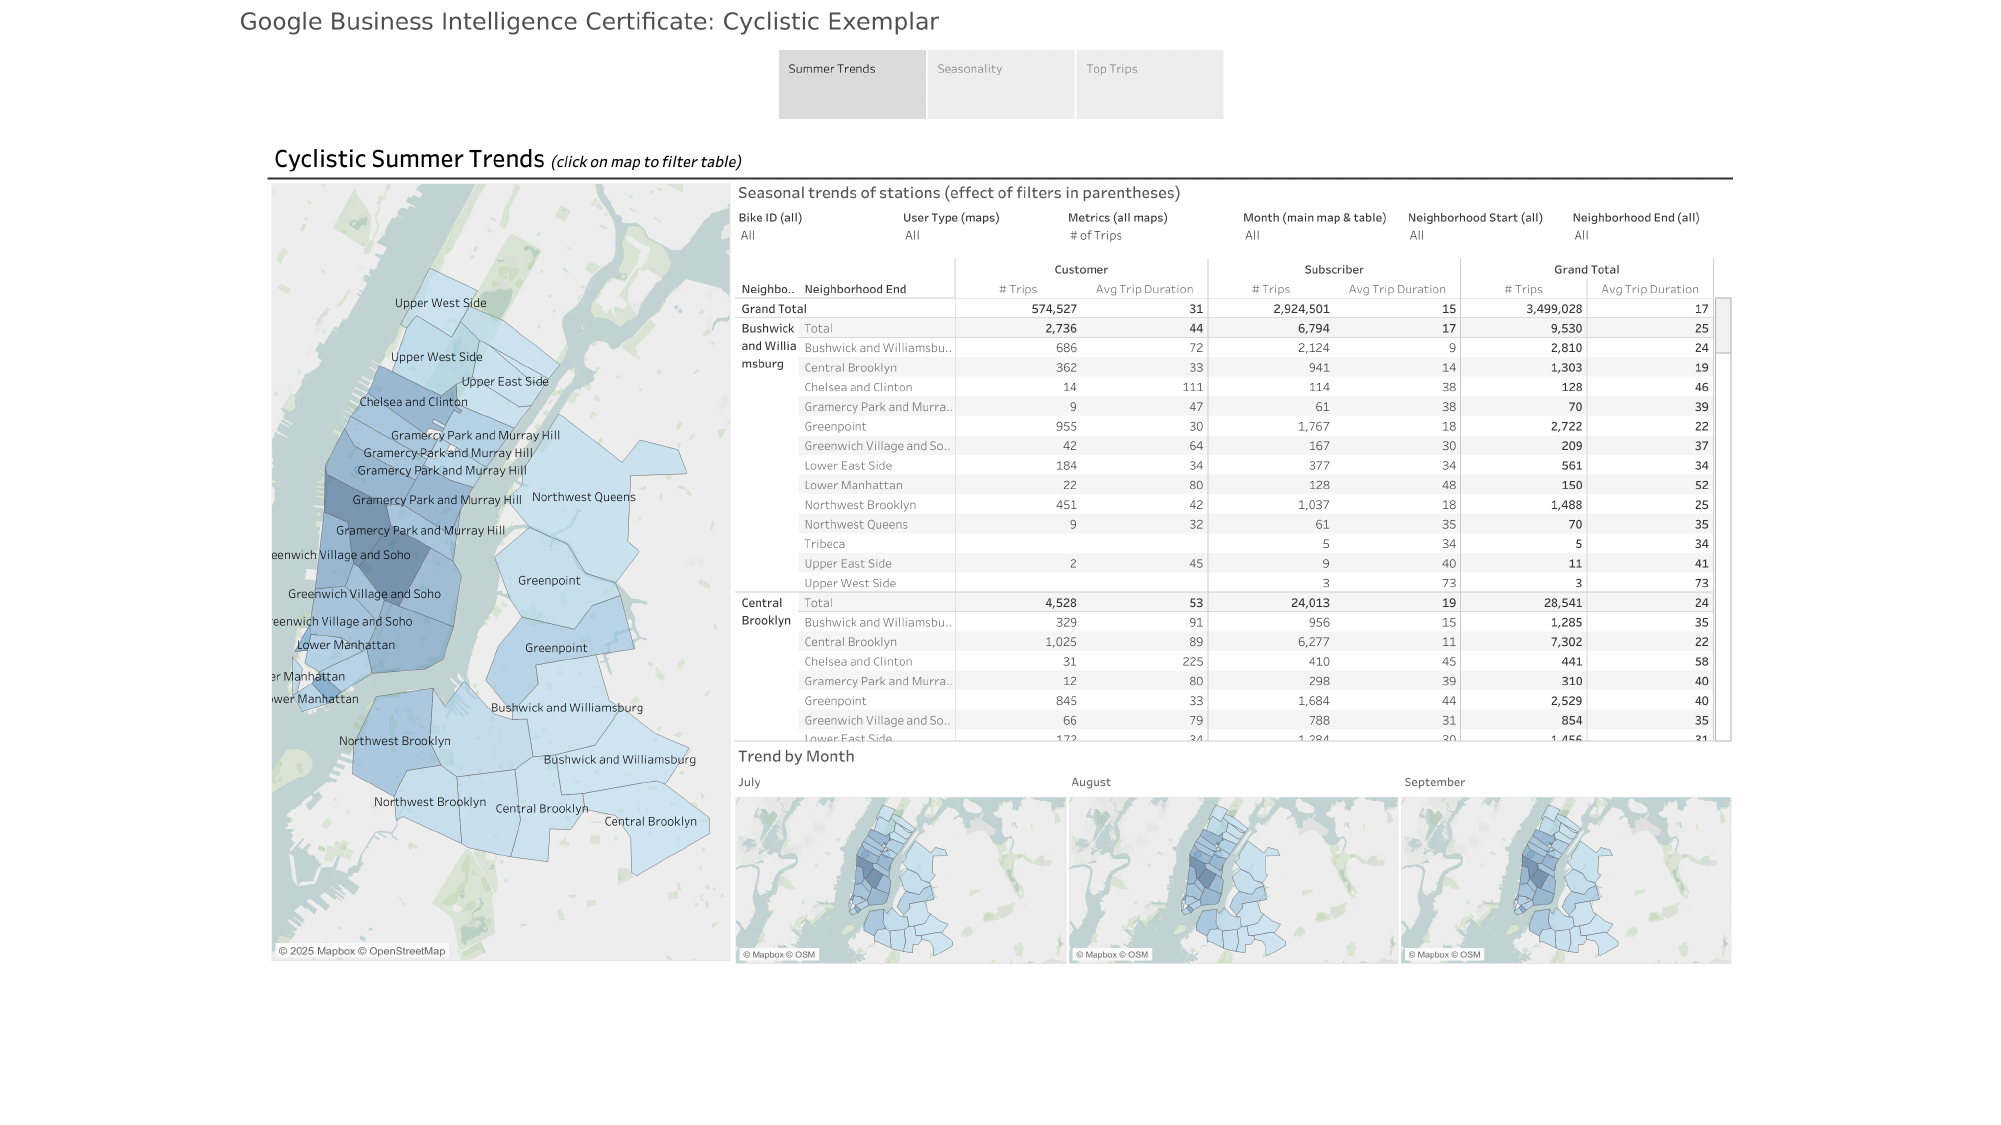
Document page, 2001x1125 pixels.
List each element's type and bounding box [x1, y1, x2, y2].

picture [229, 0, 1771, 1125]
